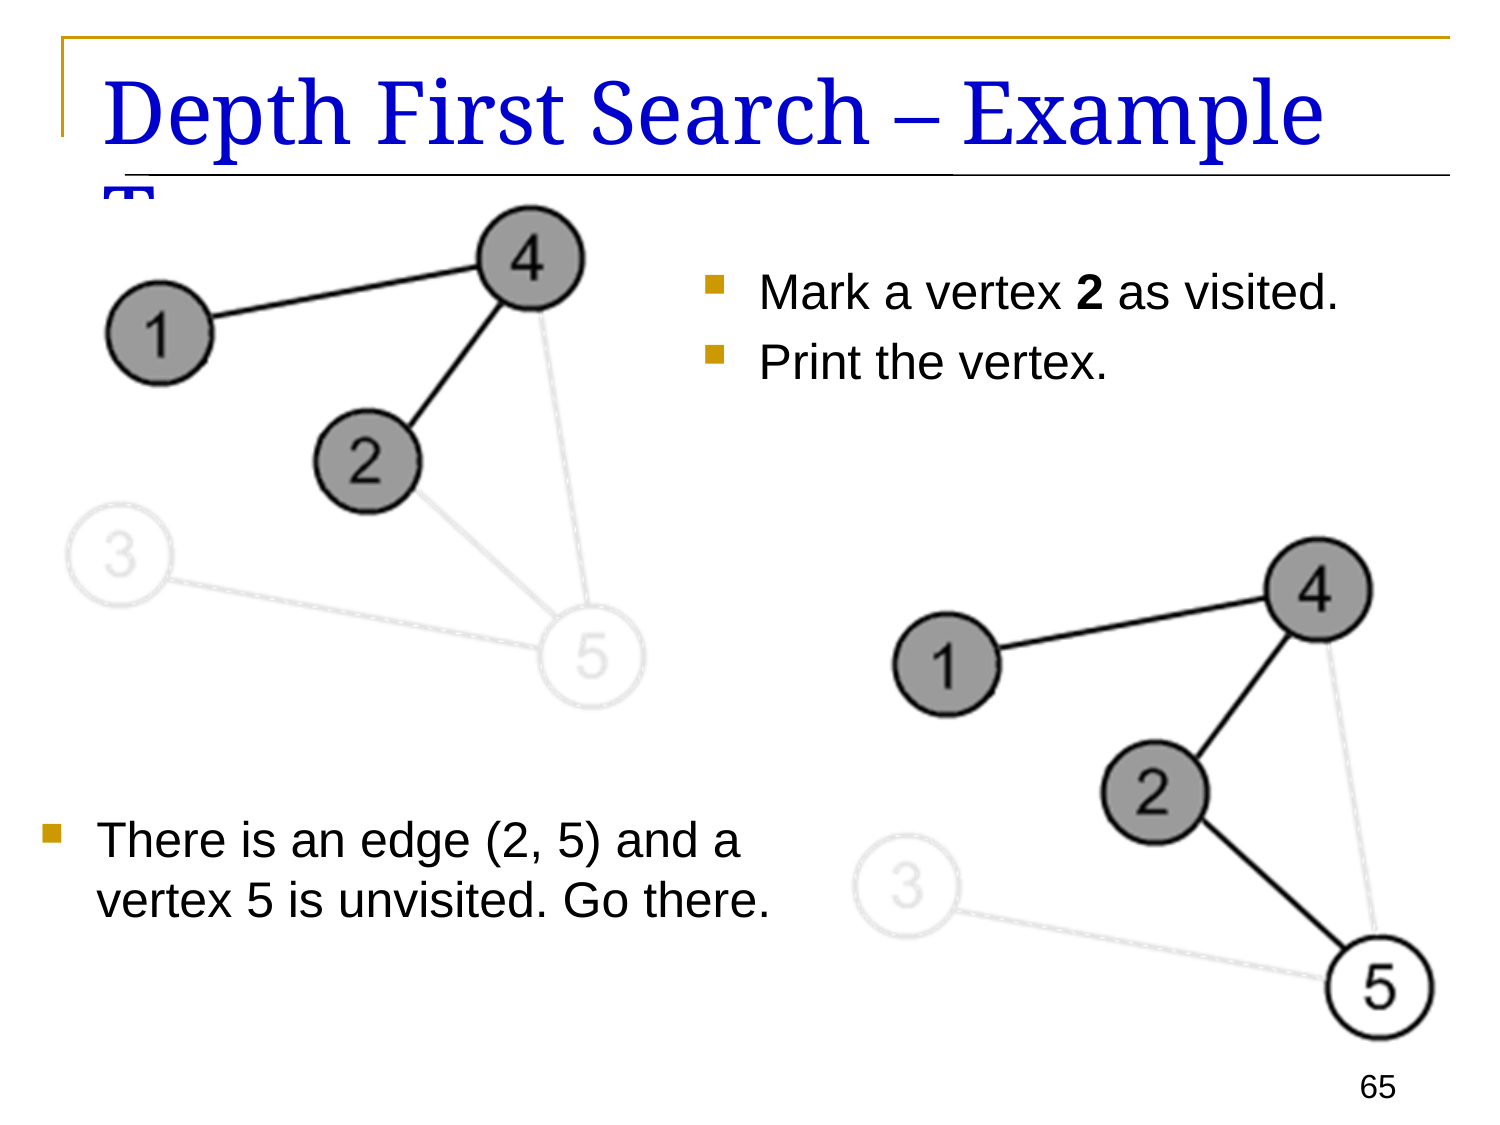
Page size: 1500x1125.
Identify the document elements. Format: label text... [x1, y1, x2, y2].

title Depth First Search – Example Trace [87, 49, 1451, 163]
picture [849, 532, 1441, 1051]
list Mark a vertex 2 as visited. Print the vertex. [687, 251, 1413, 905]
picture [62, 199, 651, 716]
text_box There is an edge (2, 5) and a vertex 5 is unvisited. Go there. [24, 799, 788, 935]
